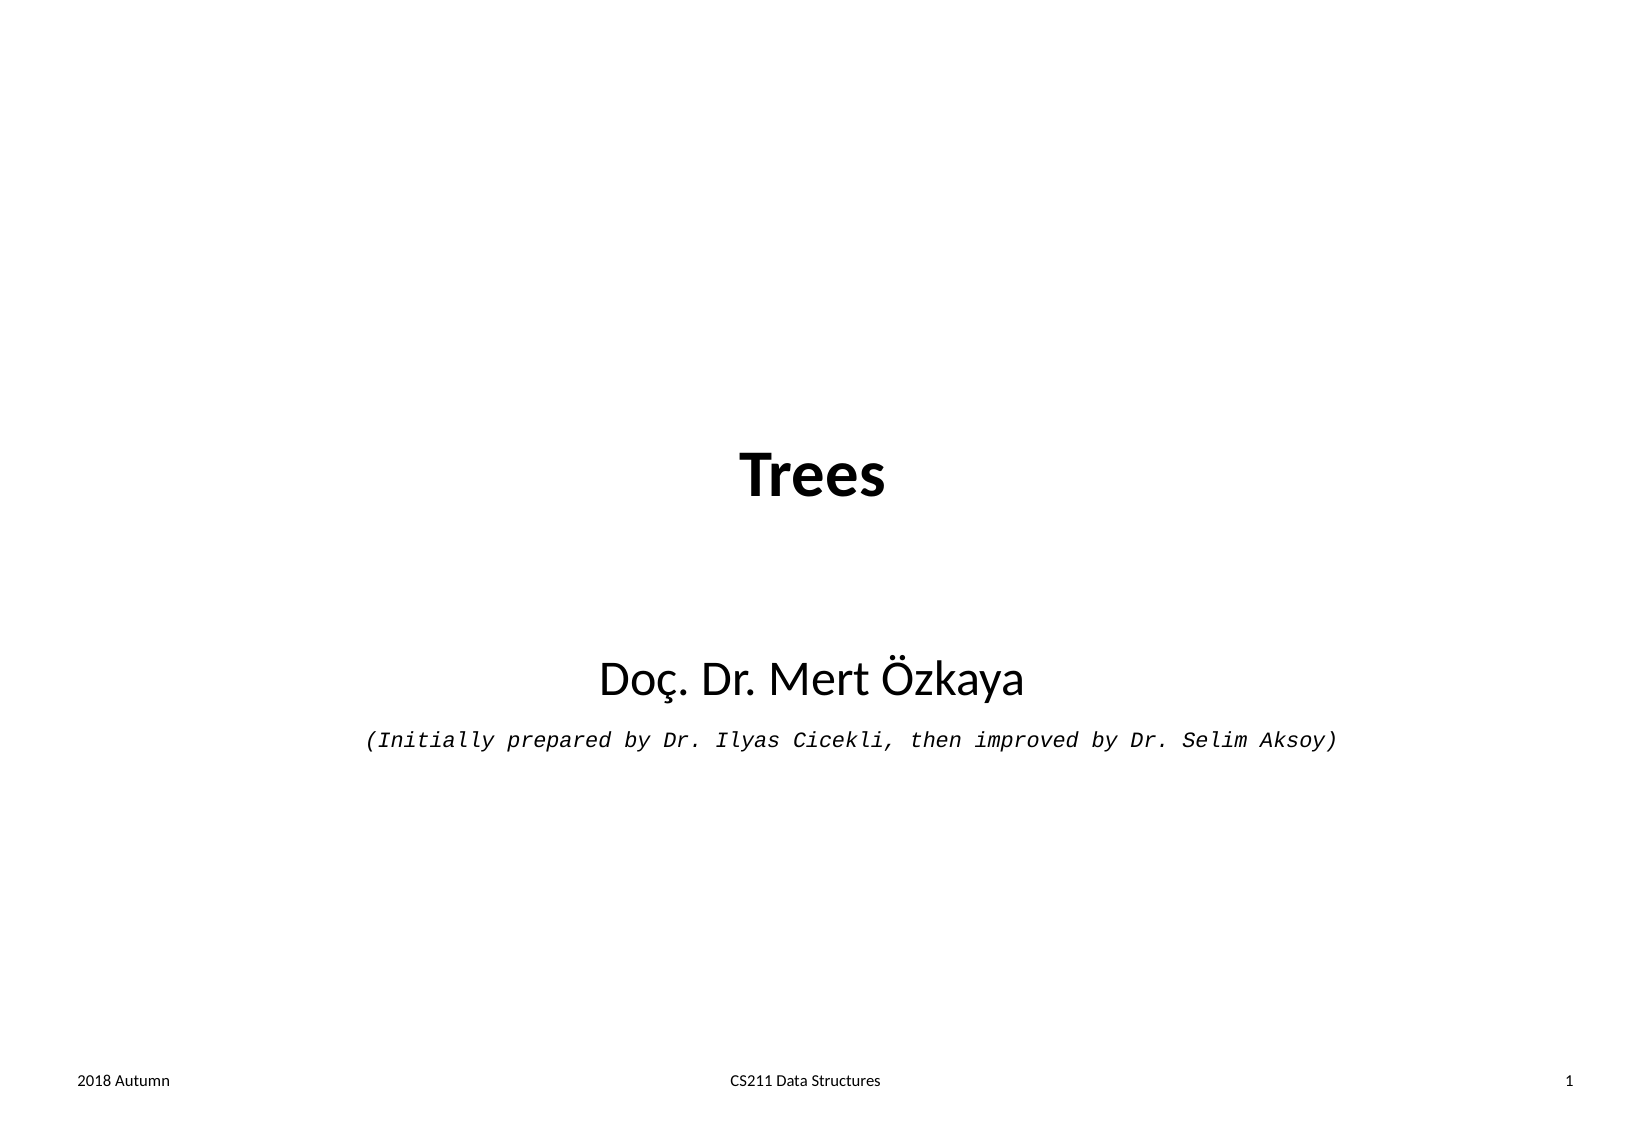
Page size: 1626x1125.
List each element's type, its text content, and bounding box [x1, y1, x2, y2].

subtitle Doç. Dr. Mert Özkaya [243, 637, 1382, 925]
slide_number 1 [1250, 1062, 1589, 1100]
slide_number 2018 Autumn [62, 1062, 401, 1100]
text_box (Initially prepared by Dr. Ilyas Cicekli, then improved by Dr. Selim Aksoy) [350, 695, 1625, 783]
title Trees [121, 349, 1504, 591]
footer CS211 Data Structures [501, 1062, 1111, 1100]
